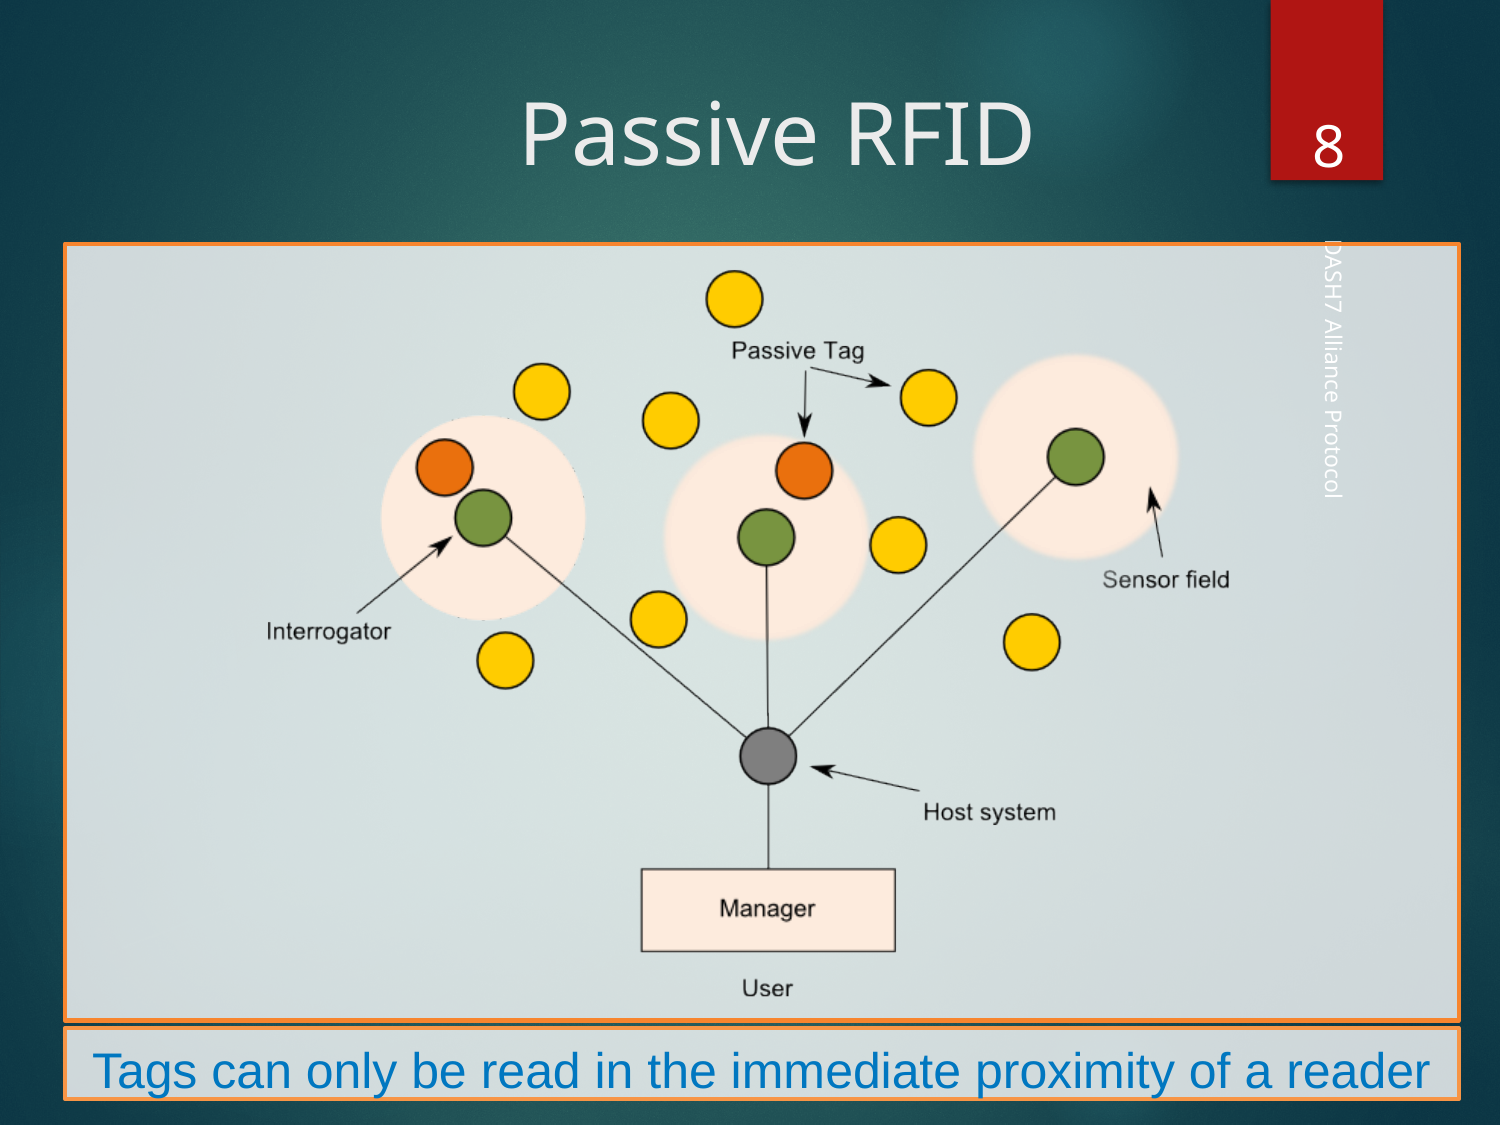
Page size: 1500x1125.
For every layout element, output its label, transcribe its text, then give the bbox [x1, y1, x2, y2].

picture [0, 0, 1500, 1125]
text_box Tags can only be read in the immediate proximity of a reader [64, 1029, 1459, 1099]
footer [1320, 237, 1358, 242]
title Passive RFID [516, 75, 1138, 184]
slide_number ‹#› [1273, 48, 1378, 175]
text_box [64, 243, 1459, 1021]
